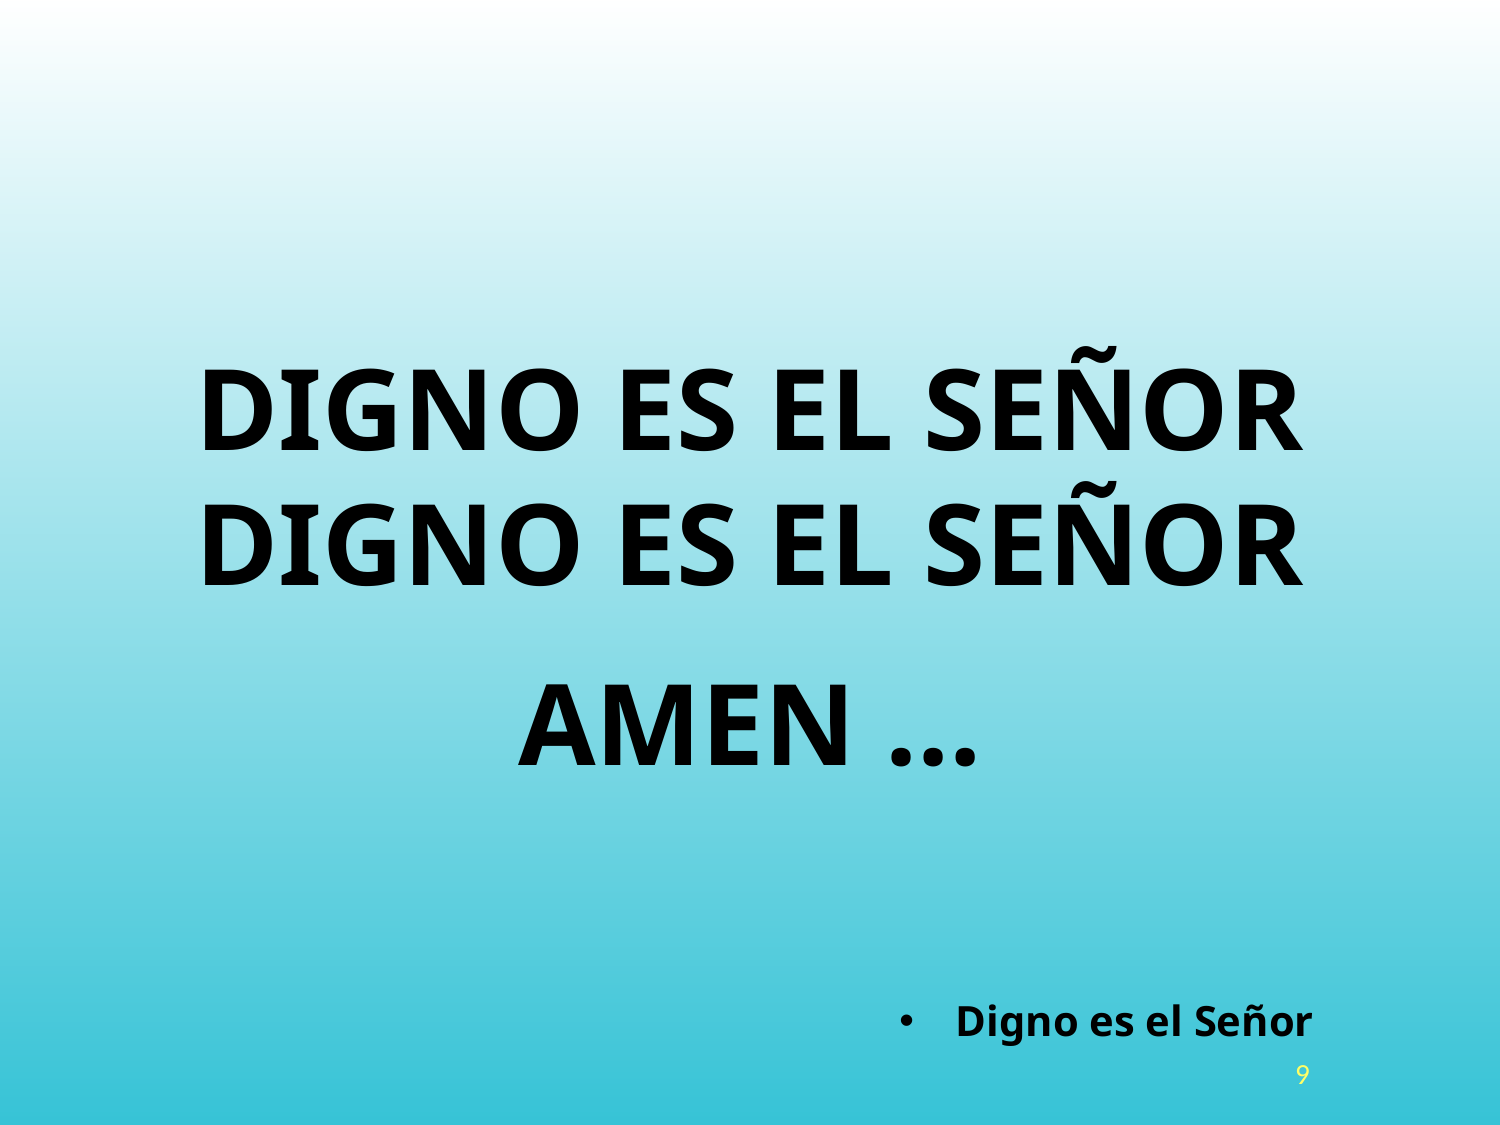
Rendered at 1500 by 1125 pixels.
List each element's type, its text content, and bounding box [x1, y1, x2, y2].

text_box Digno es el Señor [616, 987, 1329, 1071]
text_box DIGNO ES EL SEÑOR DIGNO ES EL SEÑOR AMEN … [74, 468, 1425, 657]
text_box <número> [974, 1042, 1325, 1103]
